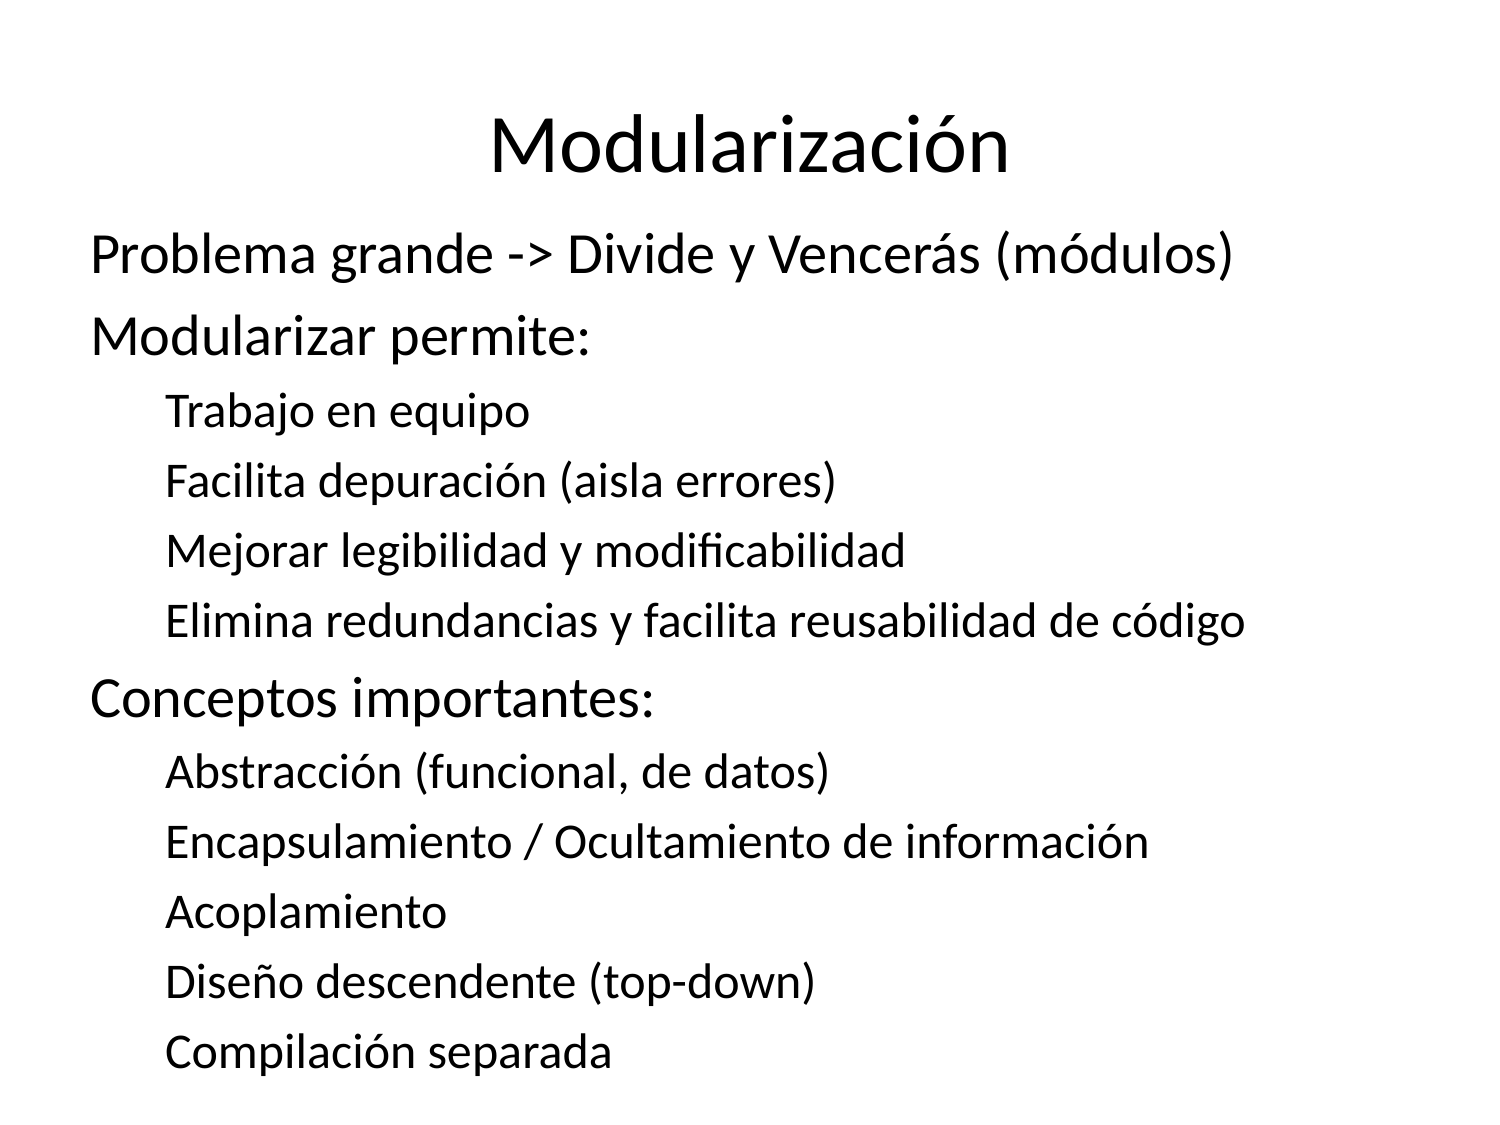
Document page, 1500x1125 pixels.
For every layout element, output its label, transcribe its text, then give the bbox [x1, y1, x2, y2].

title Modularización [75, 45, 1425, 208]
list Problema grande -> Divide y Vencerás (módulos) Modularizar permite: Trabajo en equipo Facilita depuración (aisla errores) Mejorar legibilidad y modificabilidad Elimina redundancias y facilita reusabilidad de código Conceptos importantes: Abstracción (funcional, de datos) Encapsulamiento / Ocultamiento de información Acoplamiento Diseño descendente (top-down) Compilación separada [75, 208, 1425, 951]
